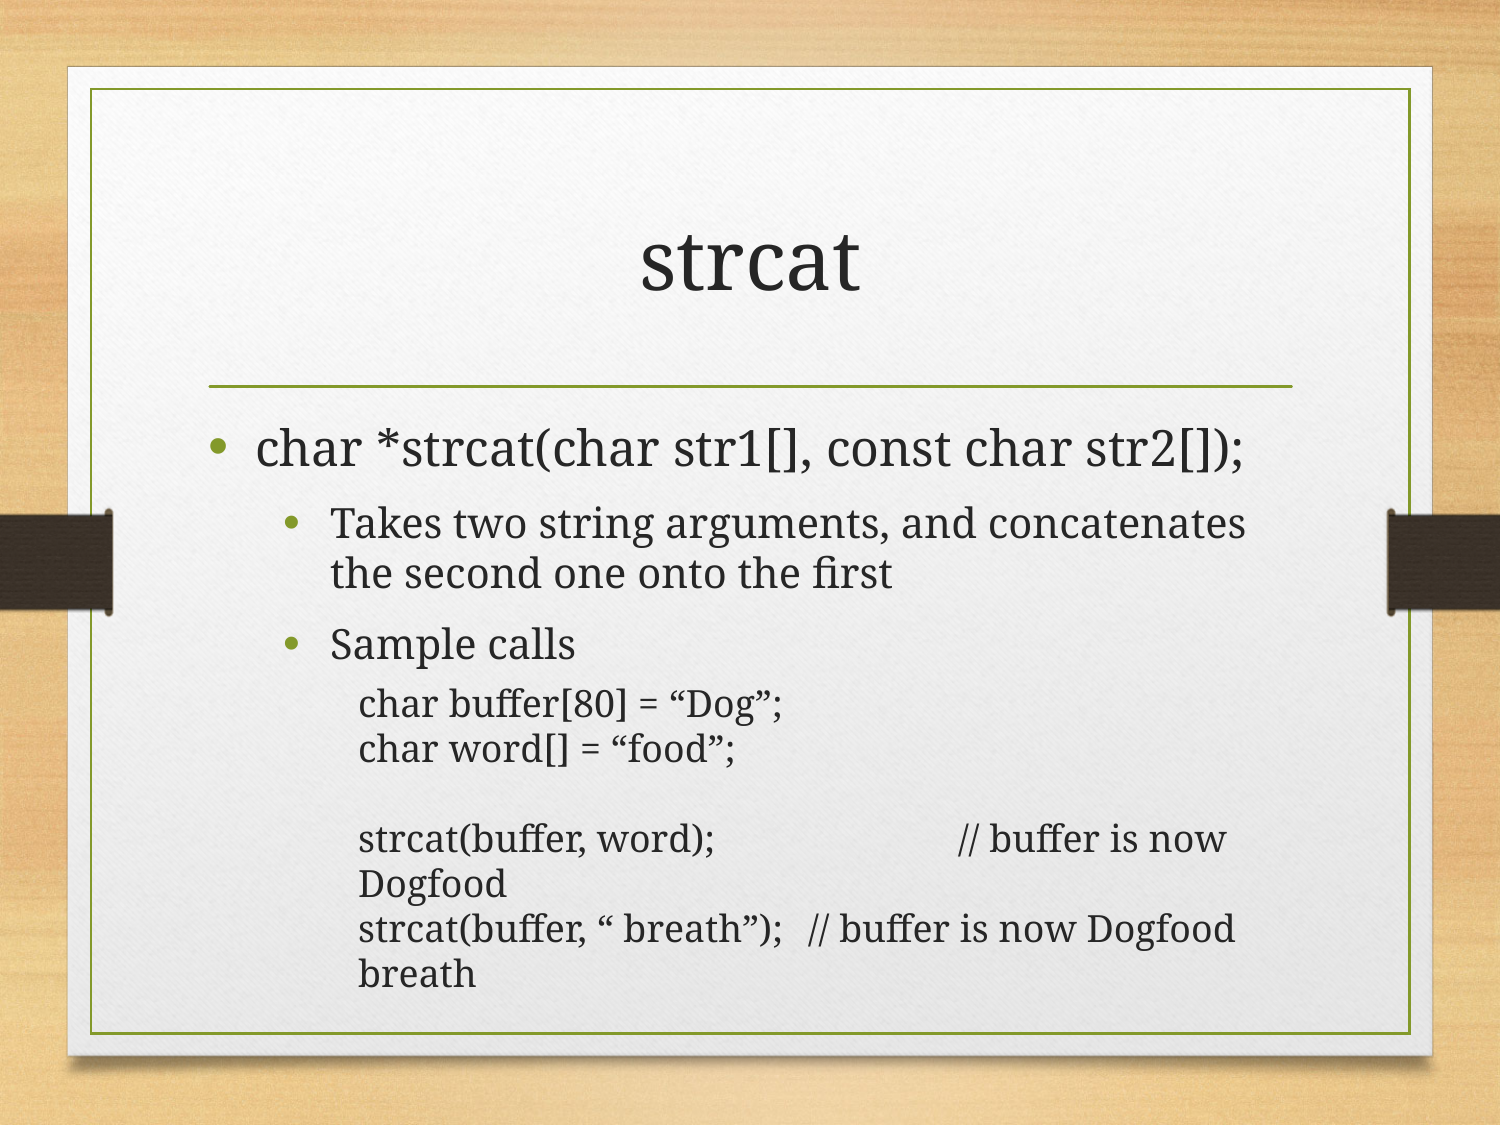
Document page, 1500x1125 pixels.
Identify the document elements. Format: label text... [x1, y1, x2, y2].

title strcat [193, 150, 1309, 365]
list char *strcat(char str1[], const char str2[]); Takes two string arguments, and concatenates the second one onto the first Sample calls char buffer[80] = “Dog”; char word[] = “food”; strcat(buffer, word); // buffer is now Dogfood strcat(buffer, “ breath”); // buffer is now Dogfood breath [193, 408, 1309, 974]
picture [0, 0, 1500, 1125]
